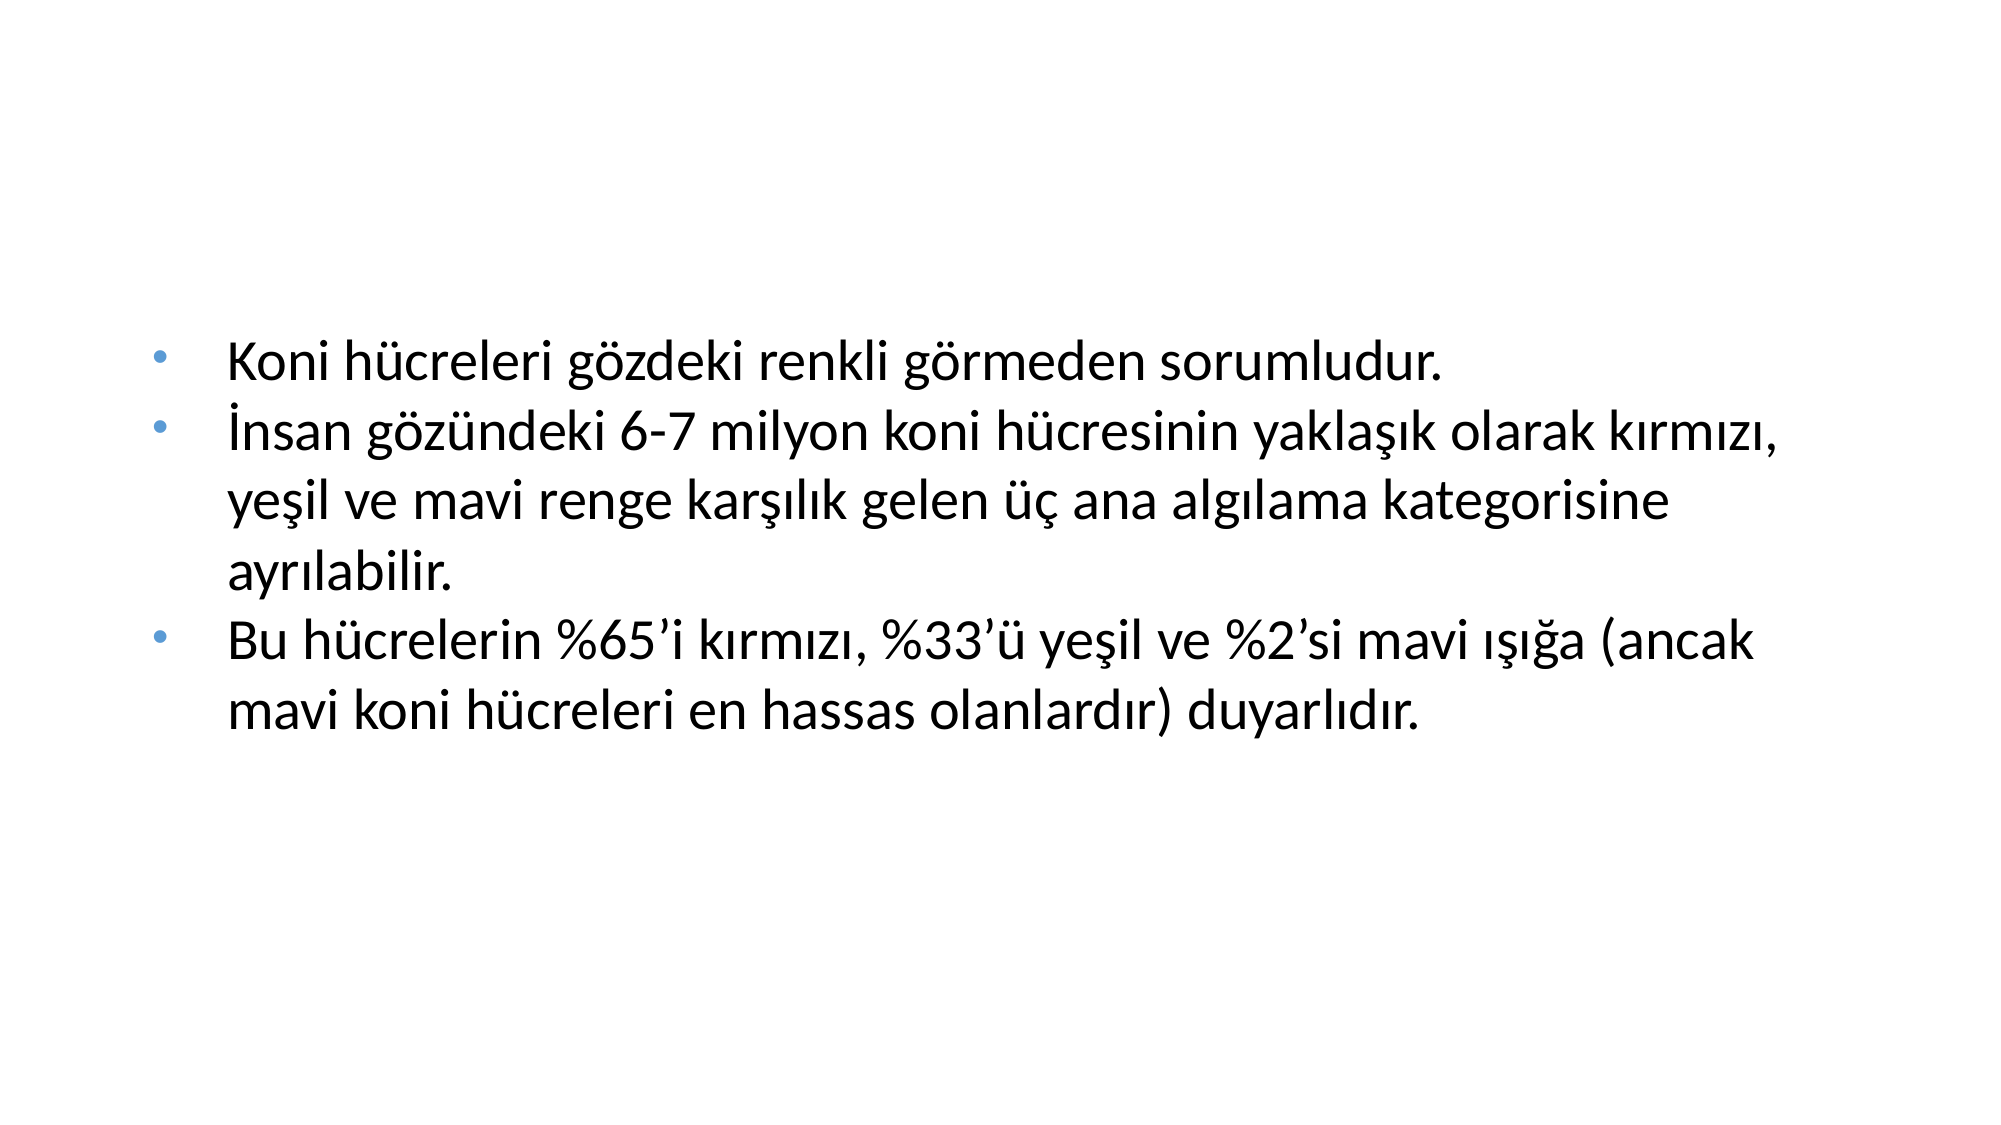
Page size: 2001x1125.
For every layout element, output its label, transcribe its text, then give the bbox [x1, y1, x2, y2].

text_box Koni hücreleri gözdeki renkli görmeden sorumludur. İnsan gözündeki 6-7 milyon koni hücresinin yaklaşık olarak kırmızı, yeşil ve mavi renge karşılık gelen üç ana algılama kategorisine ayrılabilir. Bu hücrelerin %65’i kırmızı, %33’ü yeşil ve %2’si mavi ışığa (ancak mavi koni hücreleri en hassas olanlardır) duyarlıdır. [137, 314, 1883, 749]
